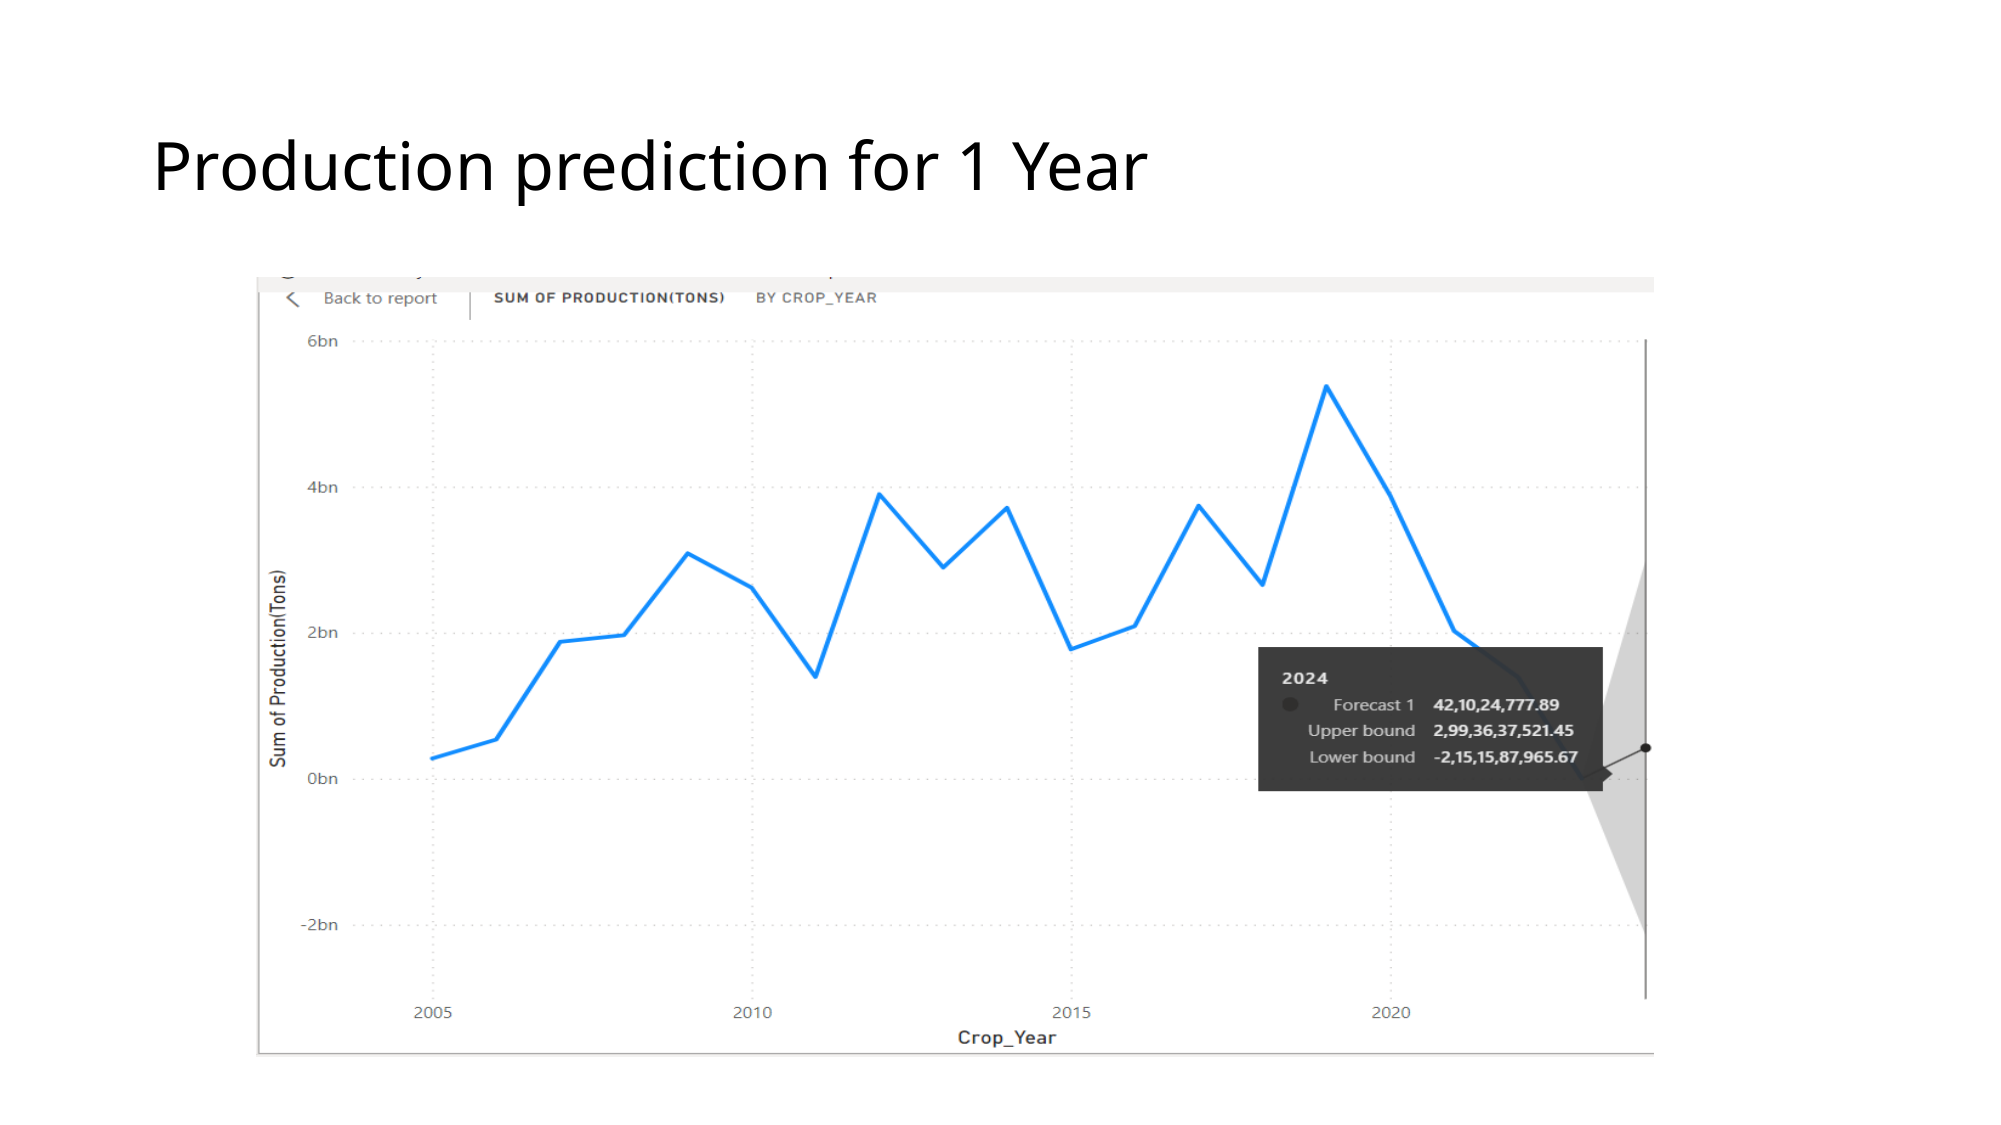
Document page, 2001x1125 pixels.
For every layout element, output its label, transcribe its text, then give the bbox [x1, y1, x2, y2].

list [256, 277, 1654, 1057]
title Production prediction for 1 Year [137, 59, 1863, 278]
